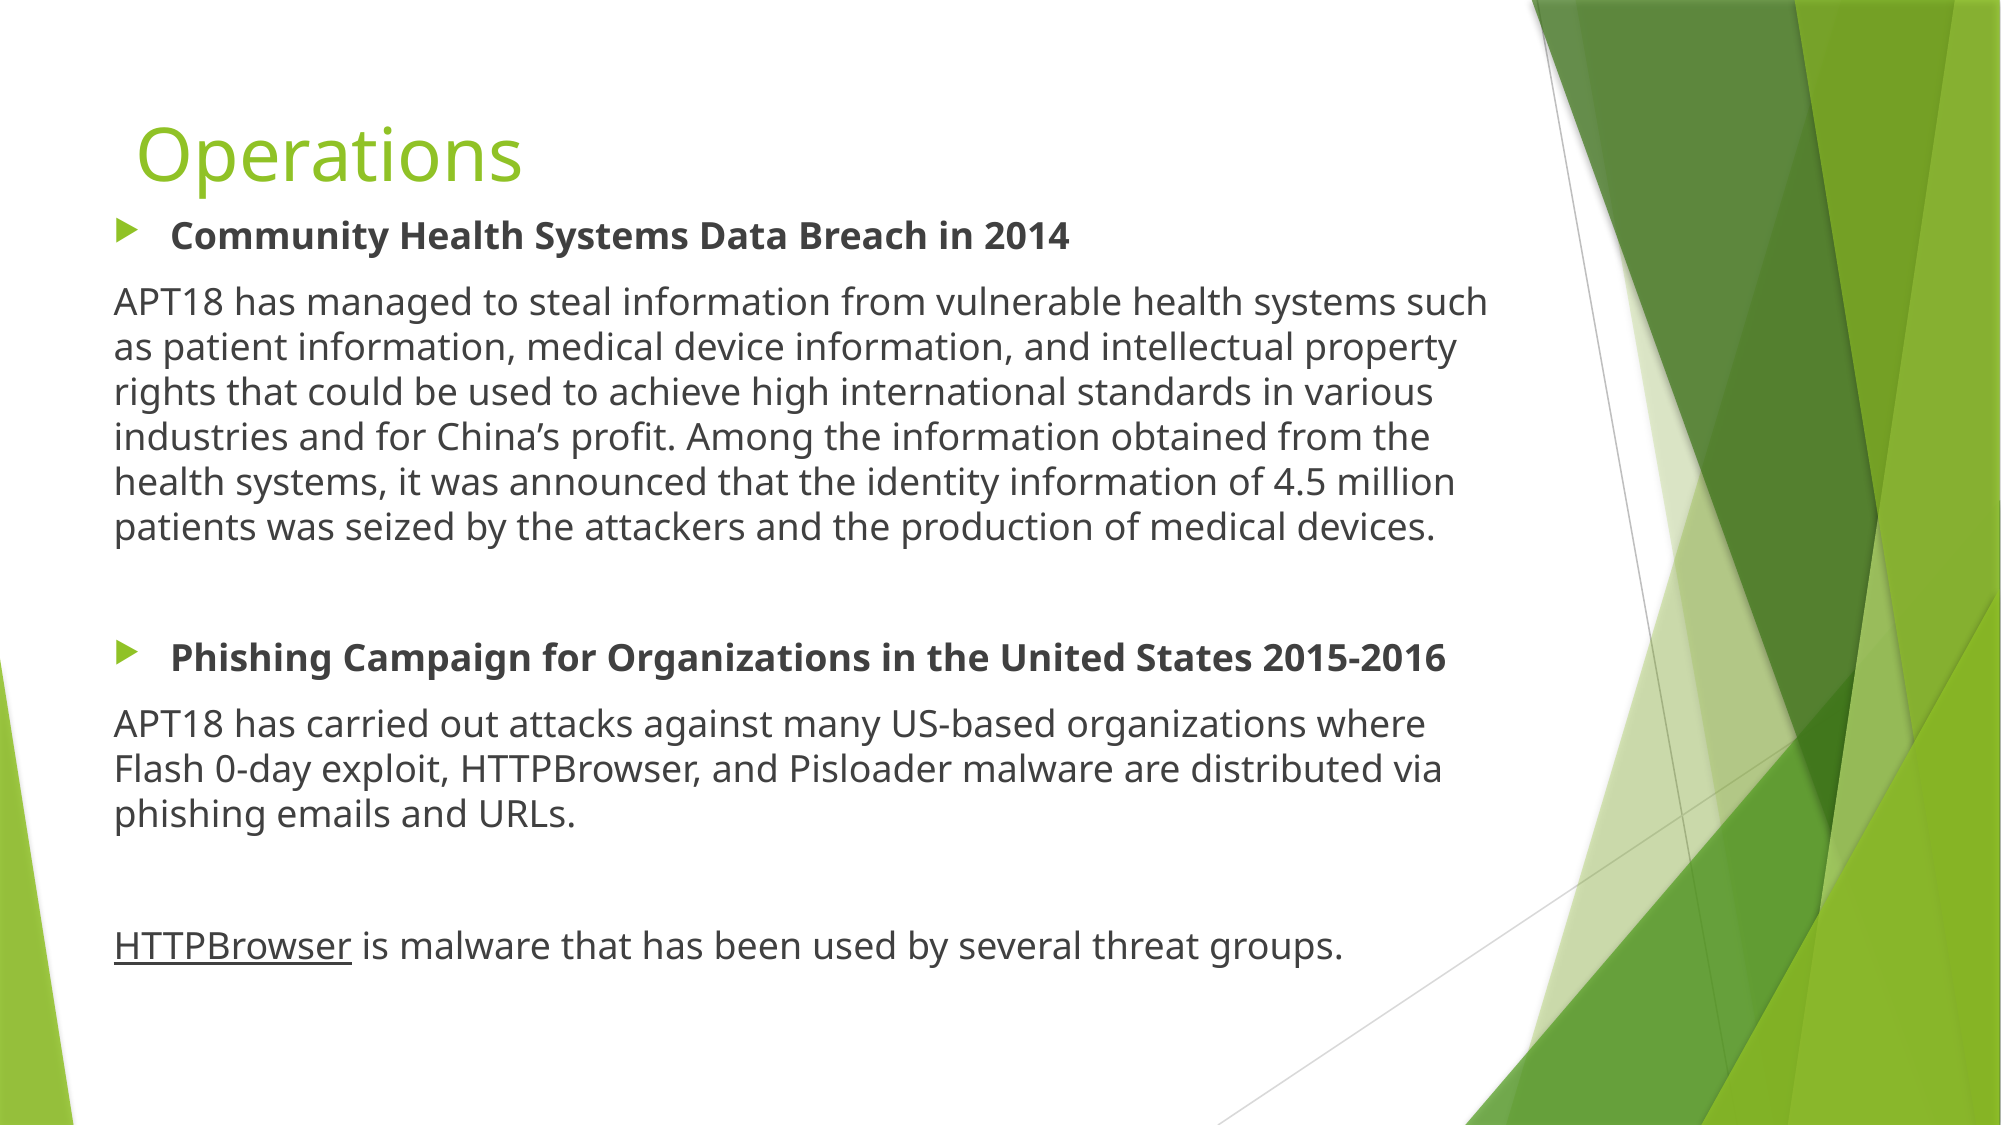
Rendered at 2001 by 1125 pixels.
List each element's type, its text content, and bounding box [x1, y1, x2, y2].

title Operations [120, 99, 1522, 204]
list Community Health Systems Data Breach in 2014 APT18 has managed to steal information from vulnerable health systems such as patient information, medical device information, and intellectual property rights that could be used to achieve high international standards in various industries and for China’s profit. Among the information obtained from the health systems, it was announced that the identity information of 4.5 million patients was seized by the attackers and the production of medical devices. Phishing Campaign for Organizations in the United States 2015-2016 APT18 has carried out attacks against many US-based organizations where Flash 0-day exploit, HTTPBrowser, and Pisloader malware are distributed via phishing emails and URLs. HTTPBrowser is malware that has been used by several threat groups. [98, 204, 1522, 991]
